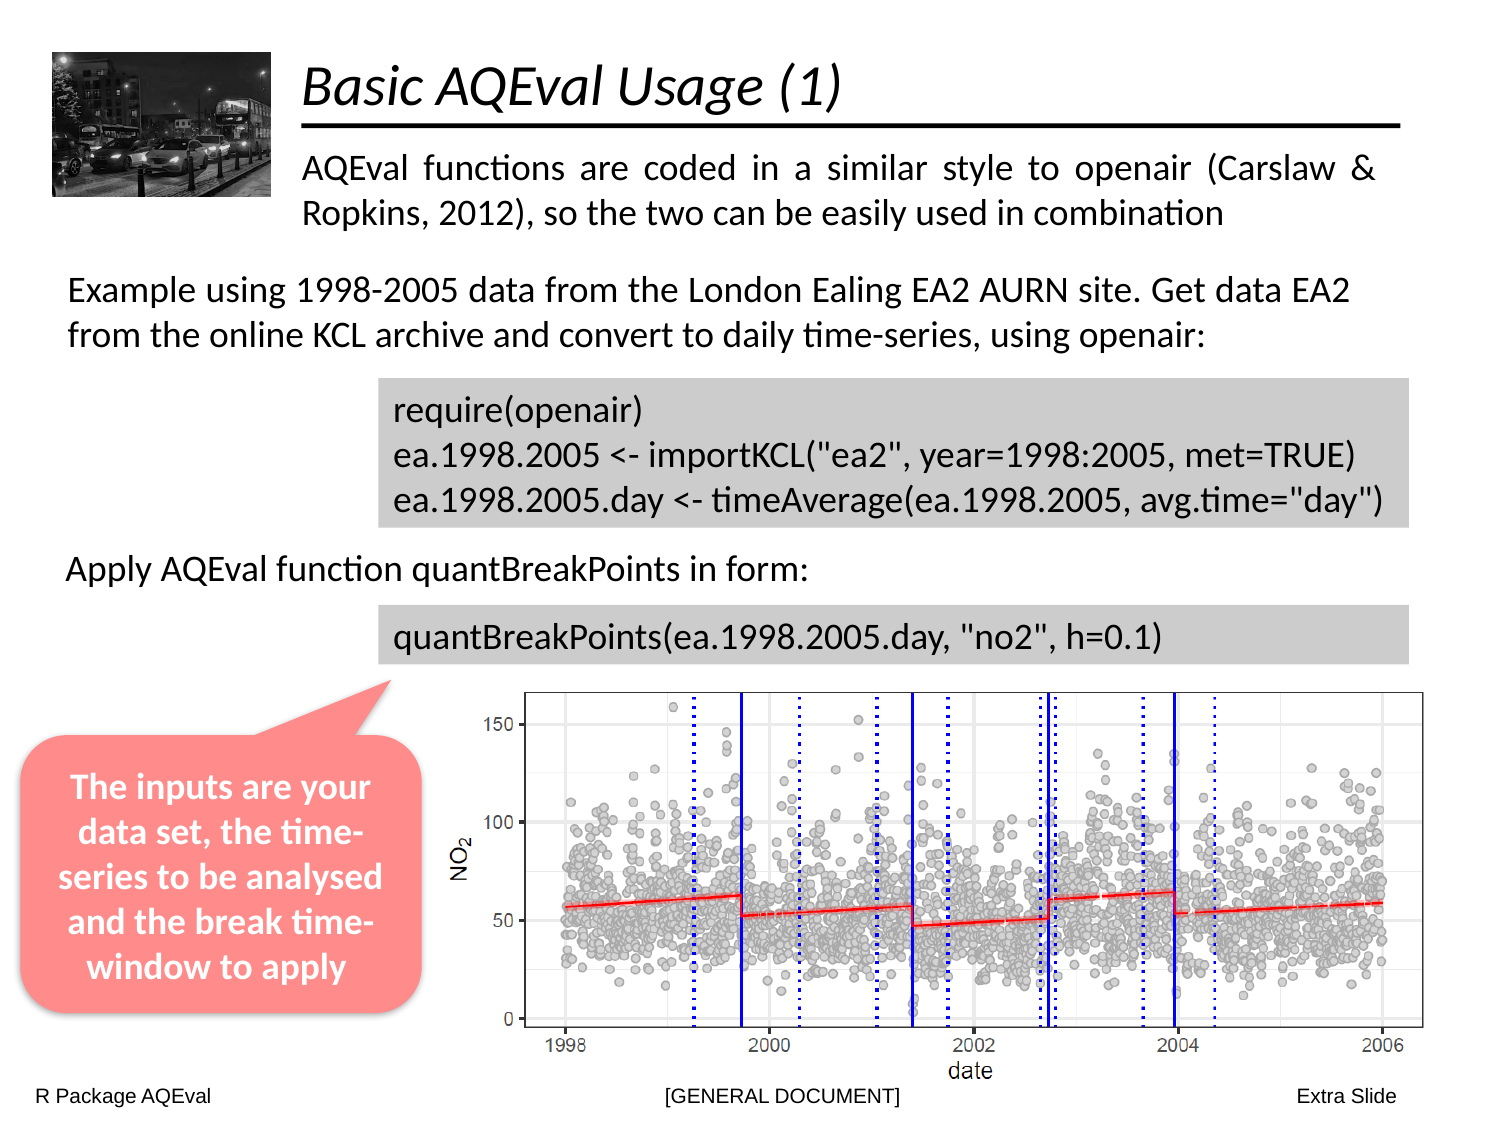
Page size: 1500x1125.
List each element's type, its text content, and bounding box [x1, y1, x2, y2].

text_box The inputs are your data set, the time-series to be analysed and the break time-window to apply [19, 679, 416, 1014]
text_box AQEval functions are coded in a similar style to openair (Carslaw & Ropkins, 2012), so the two can be easily used in combination [287, 135, 1392, 241]
text_box require(openair) ea.1998.2005 <- importKCL("ea2", year=1998:2005, met=TRUE) ea.1998.2005.day <- timeAverage(ea.1998.2005, avg.time="day") [378, 378, 1409, 528]
text_box Example using 1998-2005 data from the London Ealing EA2 AURN site. Get data EA2 from the online KCL archive and convert to daily time-series, using openair: [52, 257, 1367, 363]
text_box Basic AQEval Usage (1) [286, 39, 1430, 125]
text_box quantBreakPoints(ea.1998.2005.day, "no2", h=0.1) [378, 604, 1409, 665]
text_box R Package AQEval [GENERAL DOCUMENT] Extra Slide [20, 1075, 1480, 1115]
text_box Apply AQEval function quantBreakPoints in form: [50, 536, 1022, 597]
picture [421, 672, 1457, 1086]
picture [52, 51, 271, 198]
